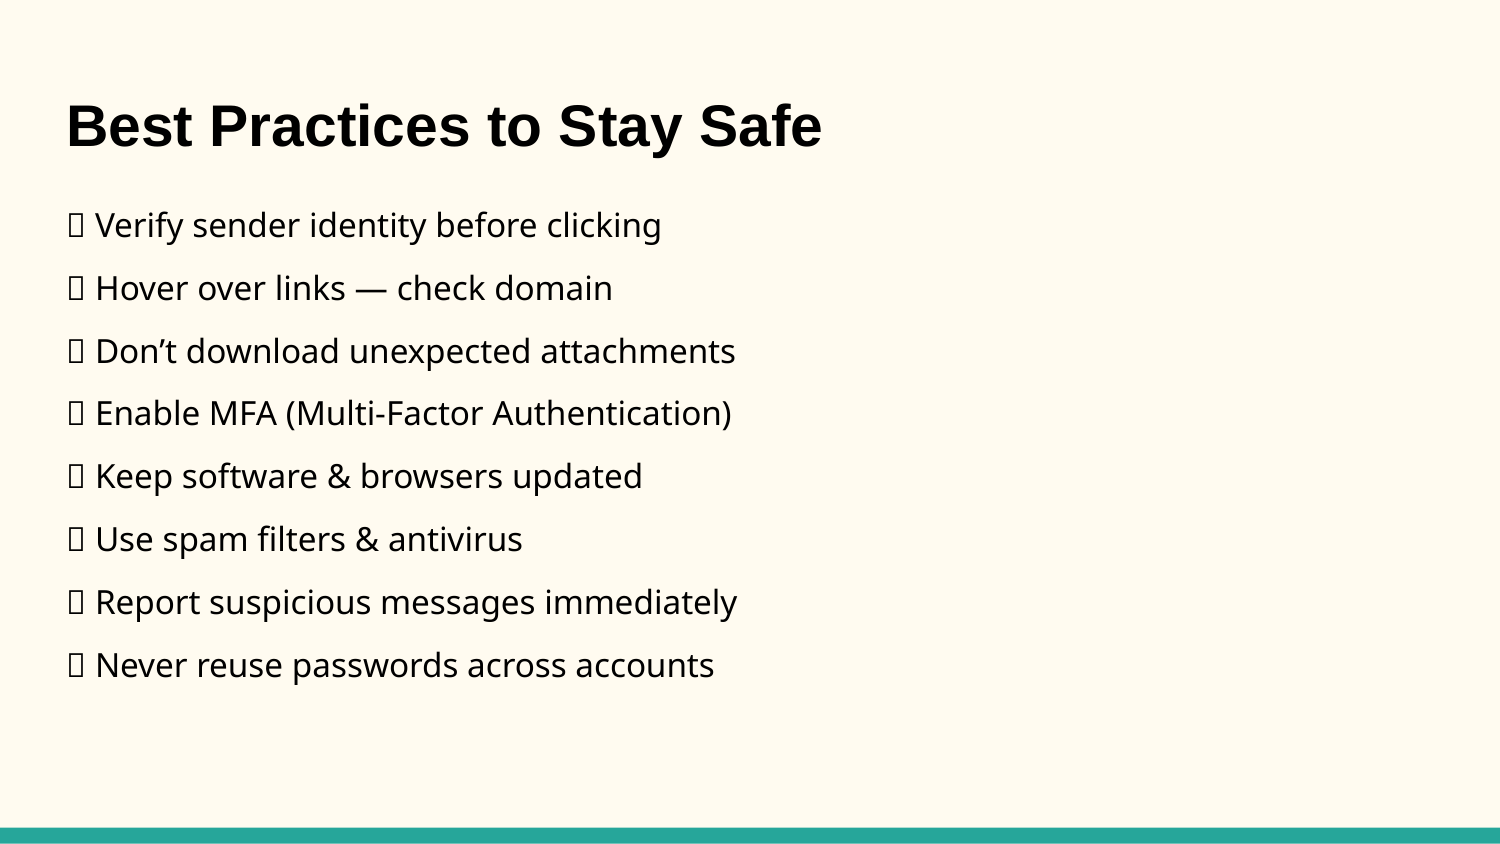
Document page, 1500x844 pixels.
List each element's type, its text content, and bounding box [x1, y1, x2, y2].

title Best Practices to Stay Safe [51, 72, 1449, 174]
list ✅ Verify sender identity before clicking ✅ Hover over links — check domain ✅ Don’t download unexpected attachments ✅ Enable MFA (Multi-Factor Authentication) ✅ Keep software & browsers updated ✅ Use spam filters & antivirus ✅ Report suspicious messages immediately ✅ Never reuse passwords across accounts [51, 192, 1449, 750]
